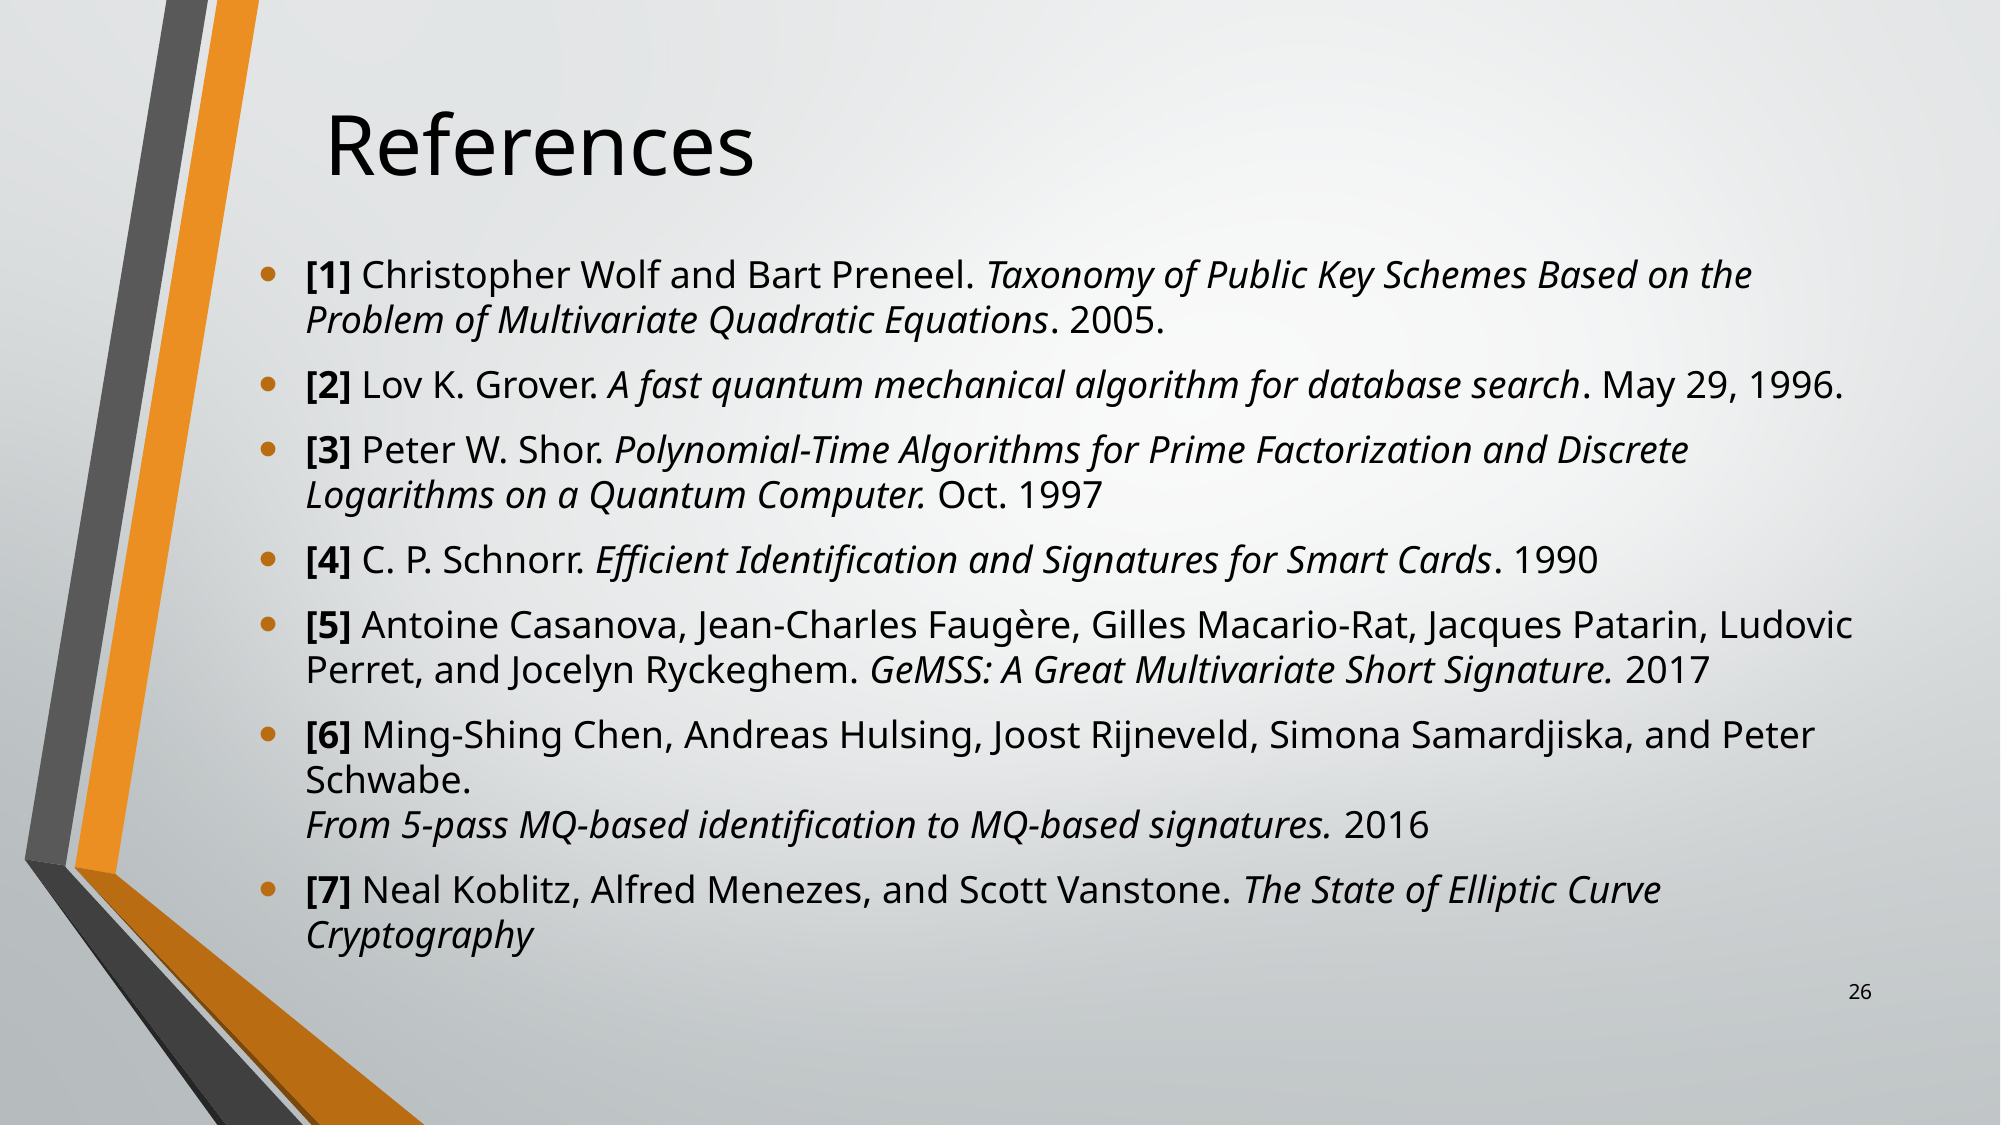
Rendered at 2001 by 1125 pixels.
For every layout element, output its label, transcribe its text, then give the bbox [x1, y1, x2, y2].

title References [309, 47, 1419, 237]
list [1] Christopher Wolf and Bart Preneel. Taxonomy of Public Key Schemes Based on the Problem of Multivariate Quadratic Equations. 2005. [2] Lov K. Grover. A fast quantum mechanical algorithm for database search. May 29, 1996. [3] Peter W. Shor. Polynomial-Time Algorithms for Prime Factorization and Discrete Logarithms on a Quantum Computer. Oct. 1997 [4] C. P. Schnorr. Efficient Identification and Signatures for Smart Cards. 1990 [5] Antoine Casanova, Jean-Charles Faugère, Gilles Macario-Rat, Jacques Patarin, Ludovic Perret, and Jocelyn Ryckeghem. GeMSS: A Great Multivariate Short Signature. 2017 [6] Ming-Shing Chen, Andreas Hulsing, Joost Rijneveld, Simona Samardjiska, and Peter Schwabe. From 5-pass MQ-based identification to MQ-based signatures. 2016 [7] Neal Koblitz, Alfred Menezes, and Scott Vanstone. The State of Elliptic Curve Cryptography [243, 437, 1887, 950]
slide_number 26 [1796, 962, 1887, 1023]
